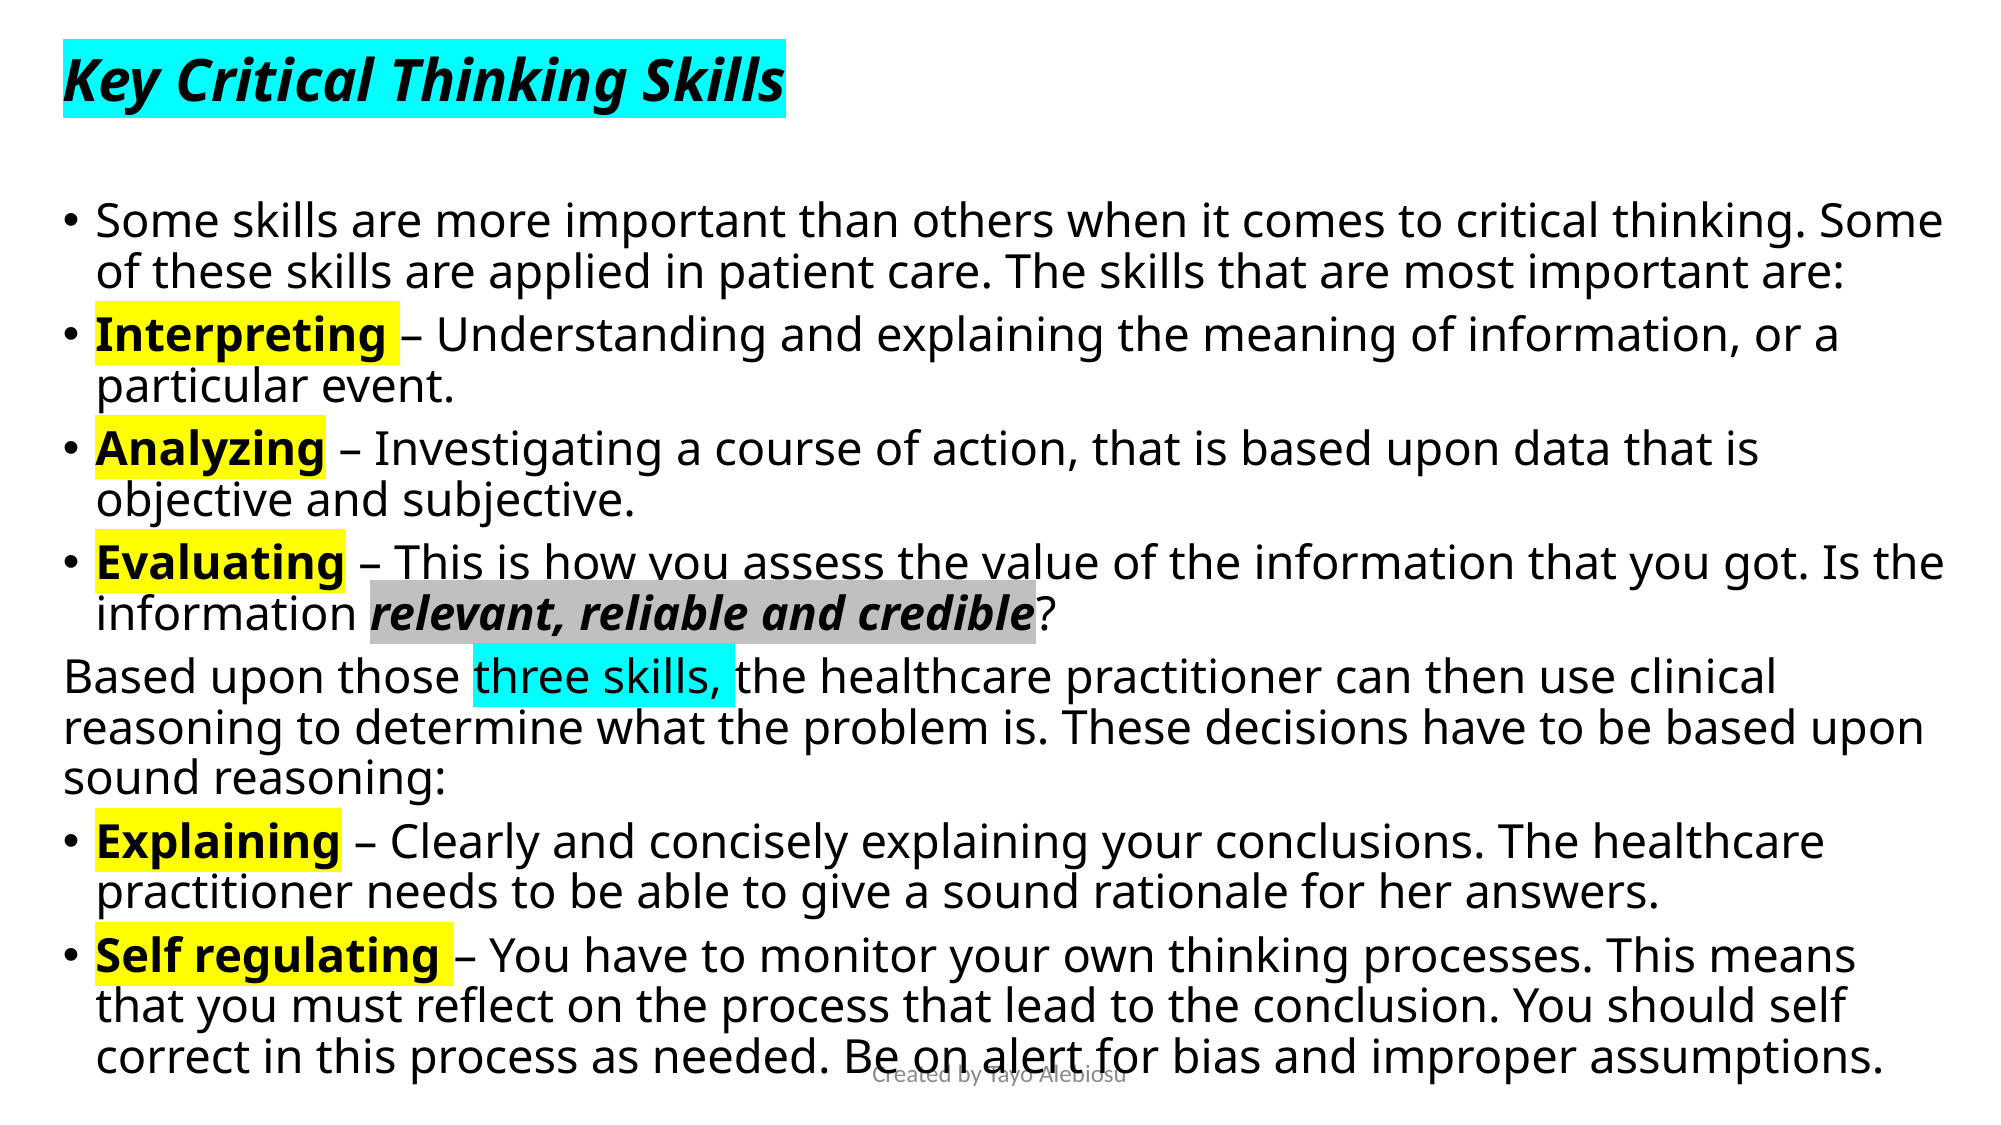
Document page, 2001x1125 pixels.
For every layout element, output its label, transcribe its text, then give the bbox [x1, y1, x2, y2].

list Key Critical Thinking Skills Some skills are more important than others when it comes to critical thinking. Some of these skills are applied in patient care. The skills that are most important are: Interpreting – Understanding and explaining the meaning of information, or a particular event. Analyzing – Investigating a course of action, that is based upon data that is objective and subjective. Evaluating – This is how you assess the value of the information that you got. Is the information relevant, reliable and credible? Based upon those three skills, the healthcare practitioner can then use clinical reasoning to determine what the problem is. These decisions have to be based upon sound reasoning: Explaining – Clearly and concisely explaining your conclusions. The healthcare practitioner needs to be able to give a sound rationale for her answers. Self regulating – You have to monitor your own thinking processes. This means that you must reflect on the process that lead to the conclusion. You should self correct in this process as needed. Be on alert for bias and improper assumptions. [47, 43, 1966, 1125]
footer Created by Tayo Alebiosu [662, 1042, 1338, 1103]
